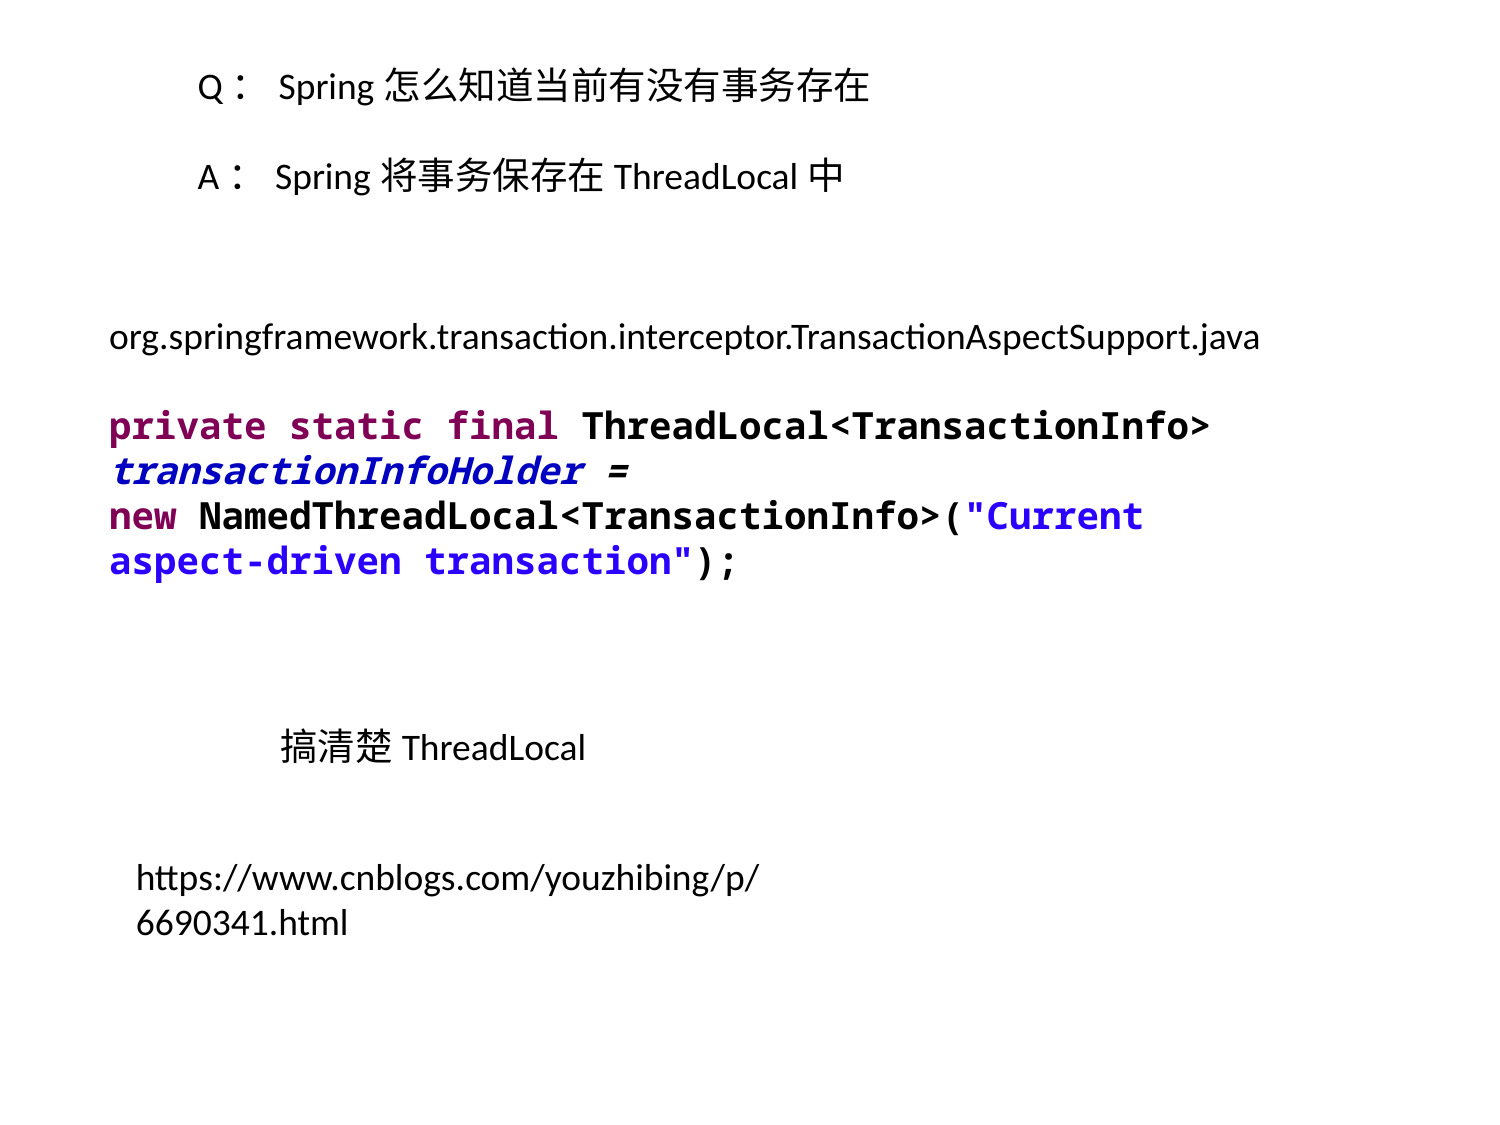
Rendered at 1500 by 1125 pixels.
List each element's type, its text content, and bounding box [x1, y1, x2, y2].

text_box 搞清楚ThreadLocal [265, 715, 727, 776]
text_box https://www.cnblogs.com/youzhibing/p/6690341.html [121, 845, 871, 951]
text_box Q：Spring怎么知道当前有没有事务存在 A：Spring将事务保存在ThreadLocal中 [182, 54, 1235, 205]
text_box org.springframework.transaction.interceptor.TransactionAspectSupport.java private static final ThreadLocal<TransactionInfo> transactionInfoHolder = new NamedThreadLocal<TransactionInfo>("Current aspect-driven transaction"); [94, 304, 1323, 590]
